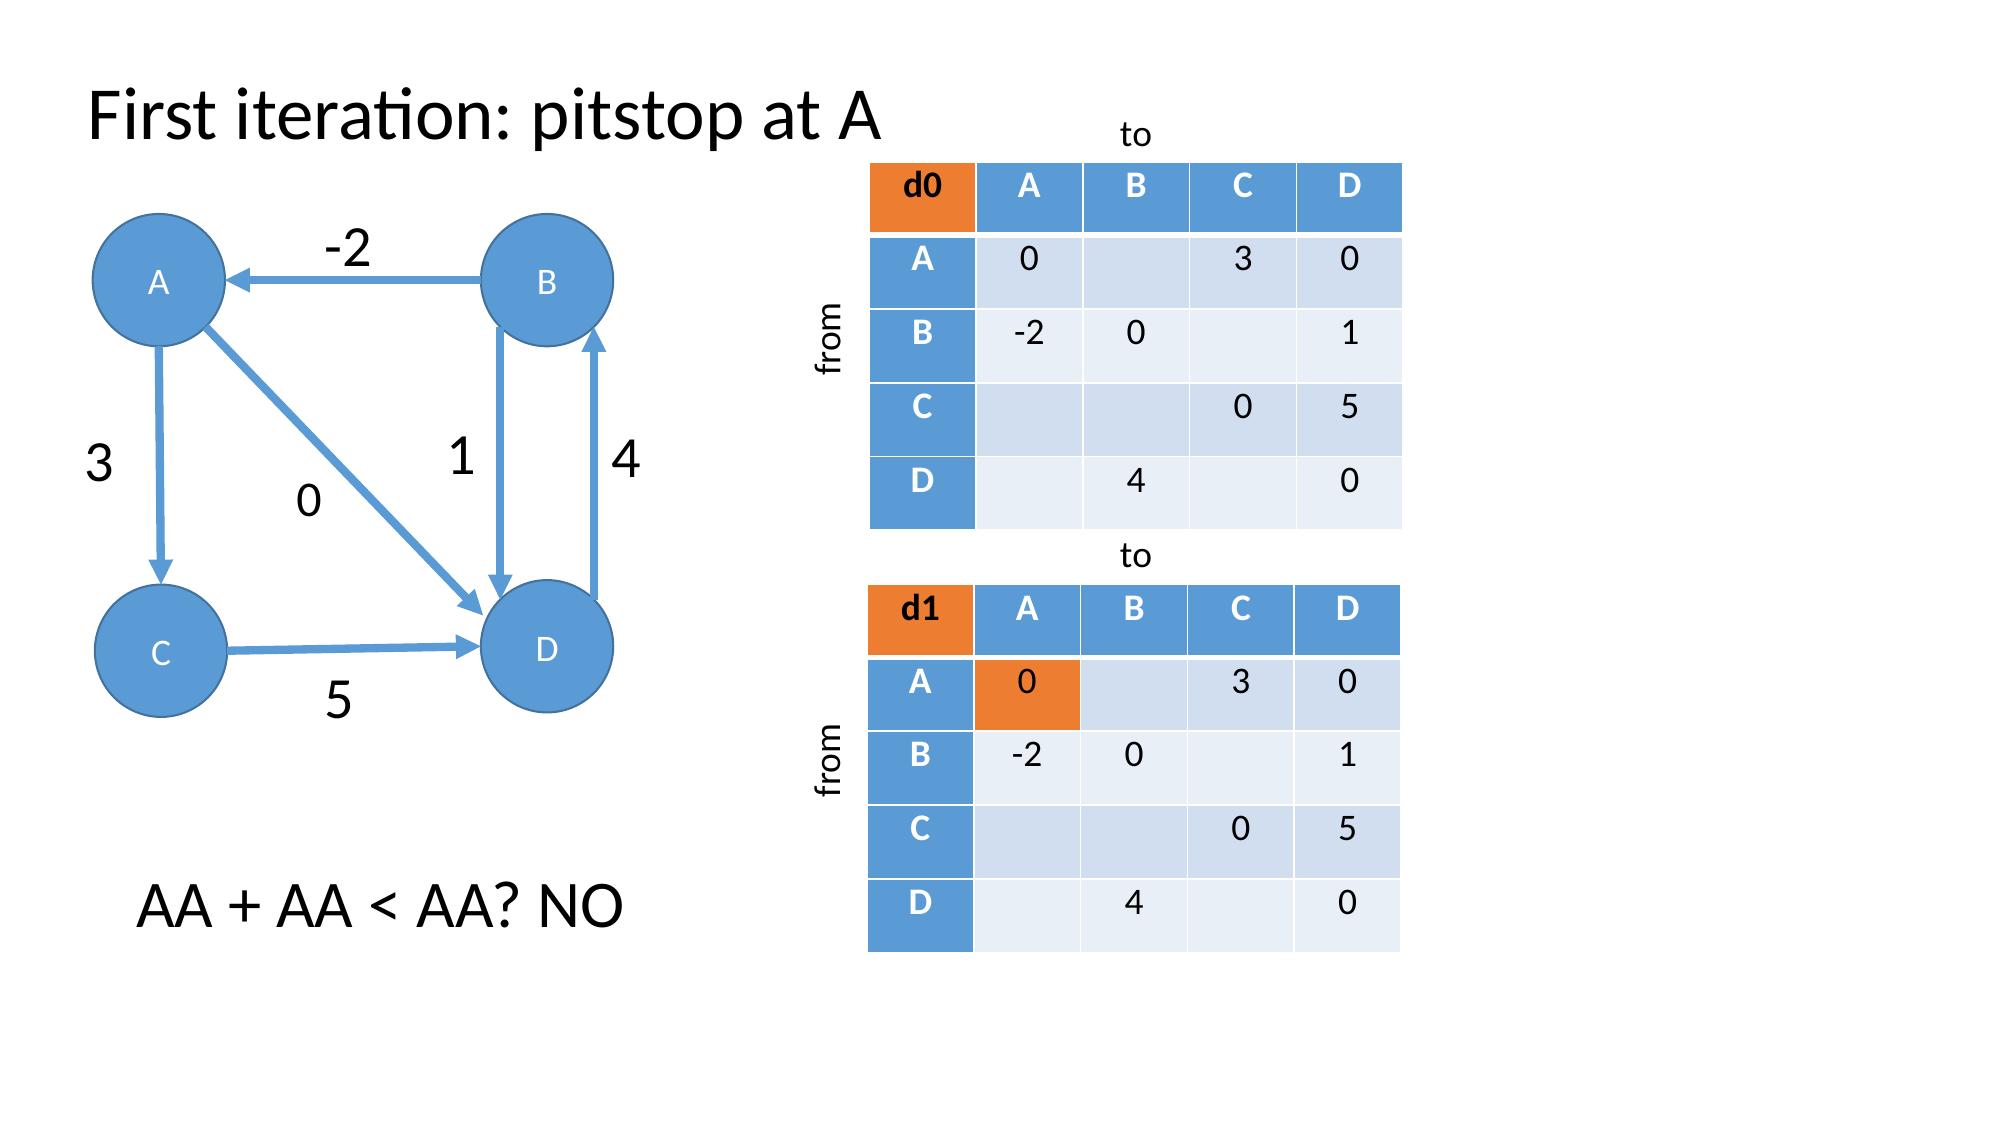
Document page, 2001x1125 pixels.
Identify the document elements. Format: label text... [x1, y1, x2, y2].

text_box to [1105, 101, 1167, 162]
text_box from [795, 708, 856, 812]
text_box 3 [69, 415, 129, 501]
text_box from [795, 287, 856, 391]
text_box A [91, 212, 226, 348]
text_box B [479, 212, 615, 348]
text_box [227, 646, 481, 651]
text_box -2 [309, 281, 387, 286]
text_box 5 [309, 652, 369, 738]
text_box AA + AA < AA? NO [121, 853, 640, 949]
text_box to [1105, 522, 1167, 583]
text_box 1 [484, 408, 492, 494]
text_box 4 [596, 411, 656, 497]
text_box C [93, 583, 229, 718]
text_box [205, 326, 484, 616]
text_box D [479, 579, 615, 714]
text_box -2 [309, 200, 387, 280]
text_box First iteration: pitstop at A [73, 57, 898, 162]
